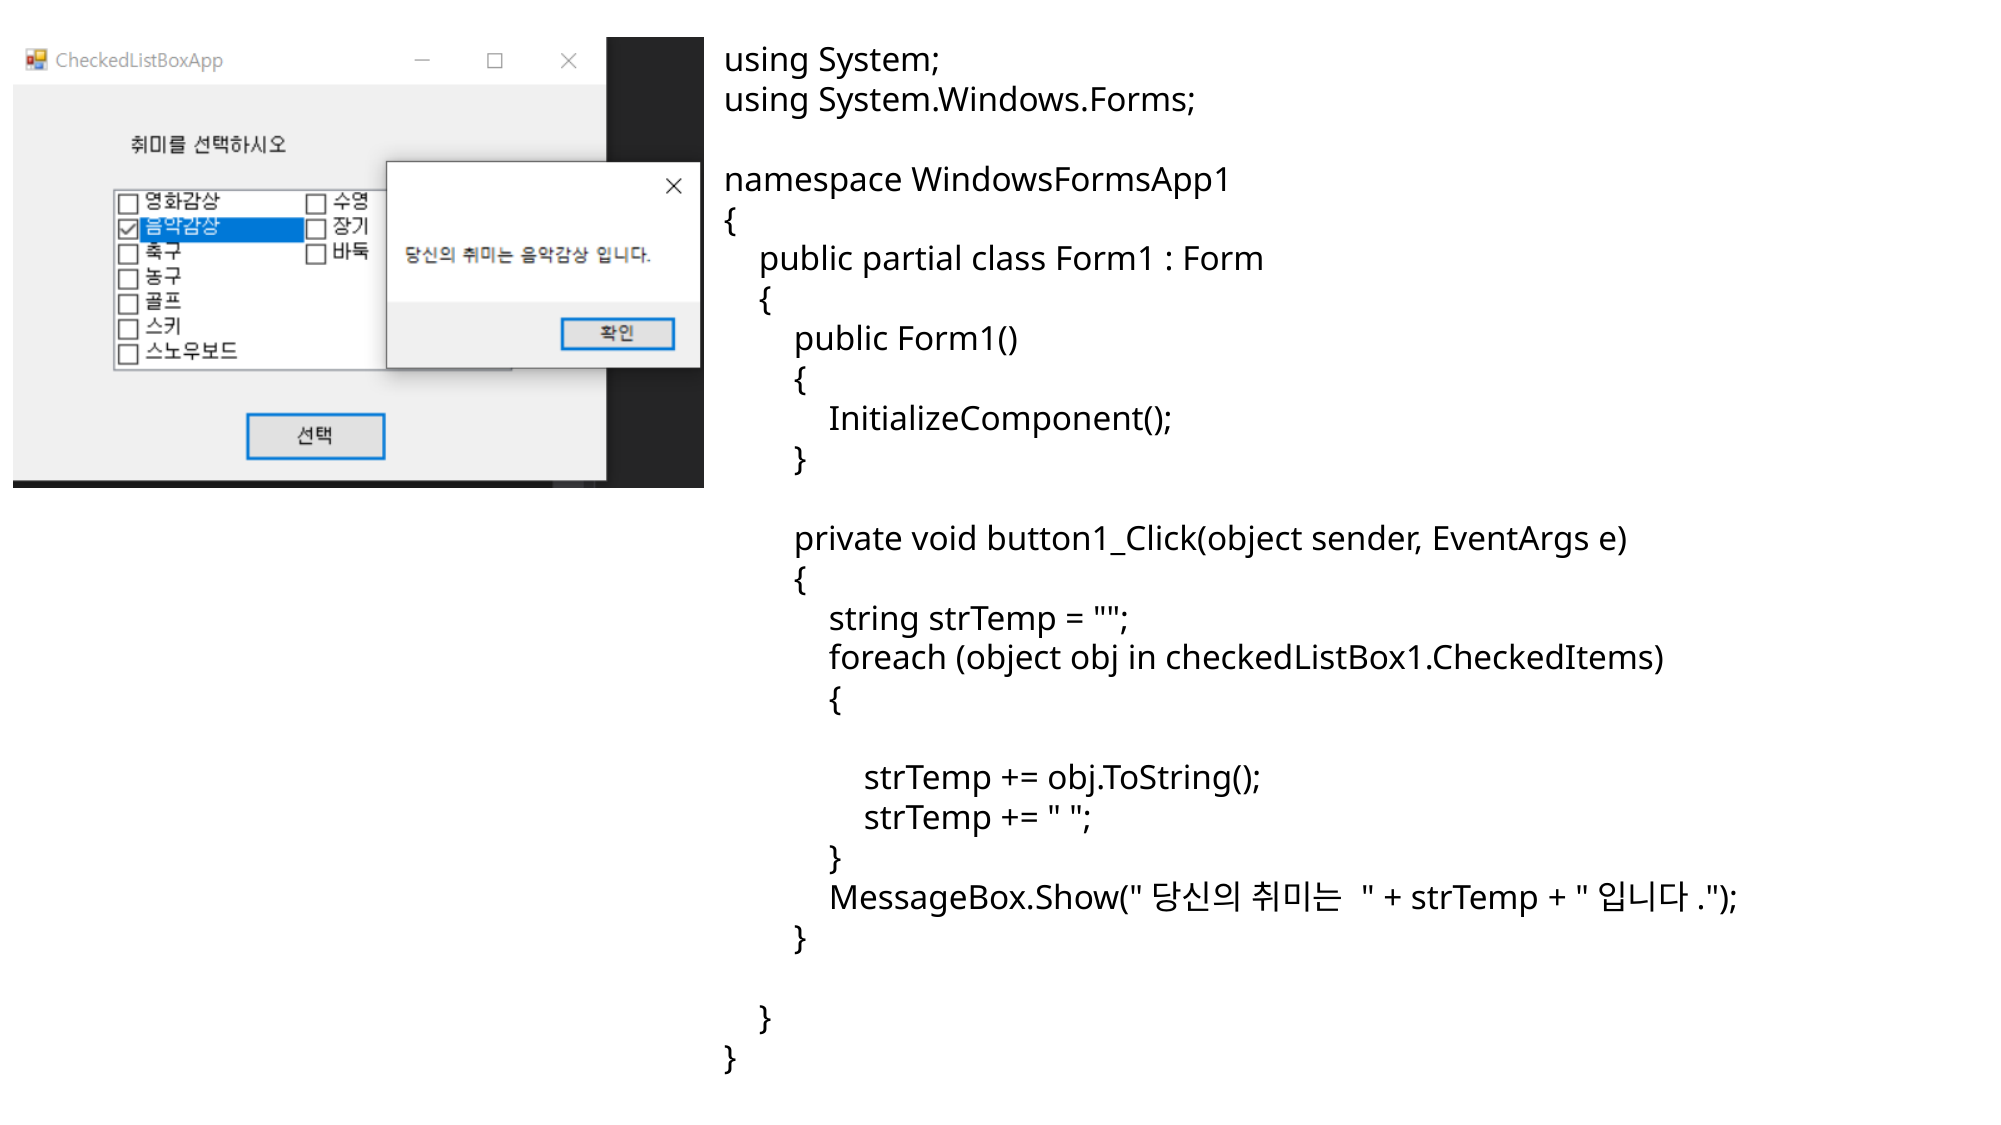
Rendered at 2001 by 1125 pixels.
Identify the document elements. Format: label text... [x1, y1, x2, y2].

text_box using System; using System.Windows.Forms; namespace WindowsFormsApp1 { public partial class Form1 : Form { public Form1() { InitializeComponent(); } private void button1_Click(object sender, EventArgs e) { string strTemp = ""; foreach (object obj in checkedListBox1.CheckedItems) { strTemp += obj.ToString(); strTemp += " "; } MessageBox.Show("당신의 취미는 " + strTemp + "입니다."); } } } [724, 37, 1951, 1089]
picture [13, 37, 704, 488]
